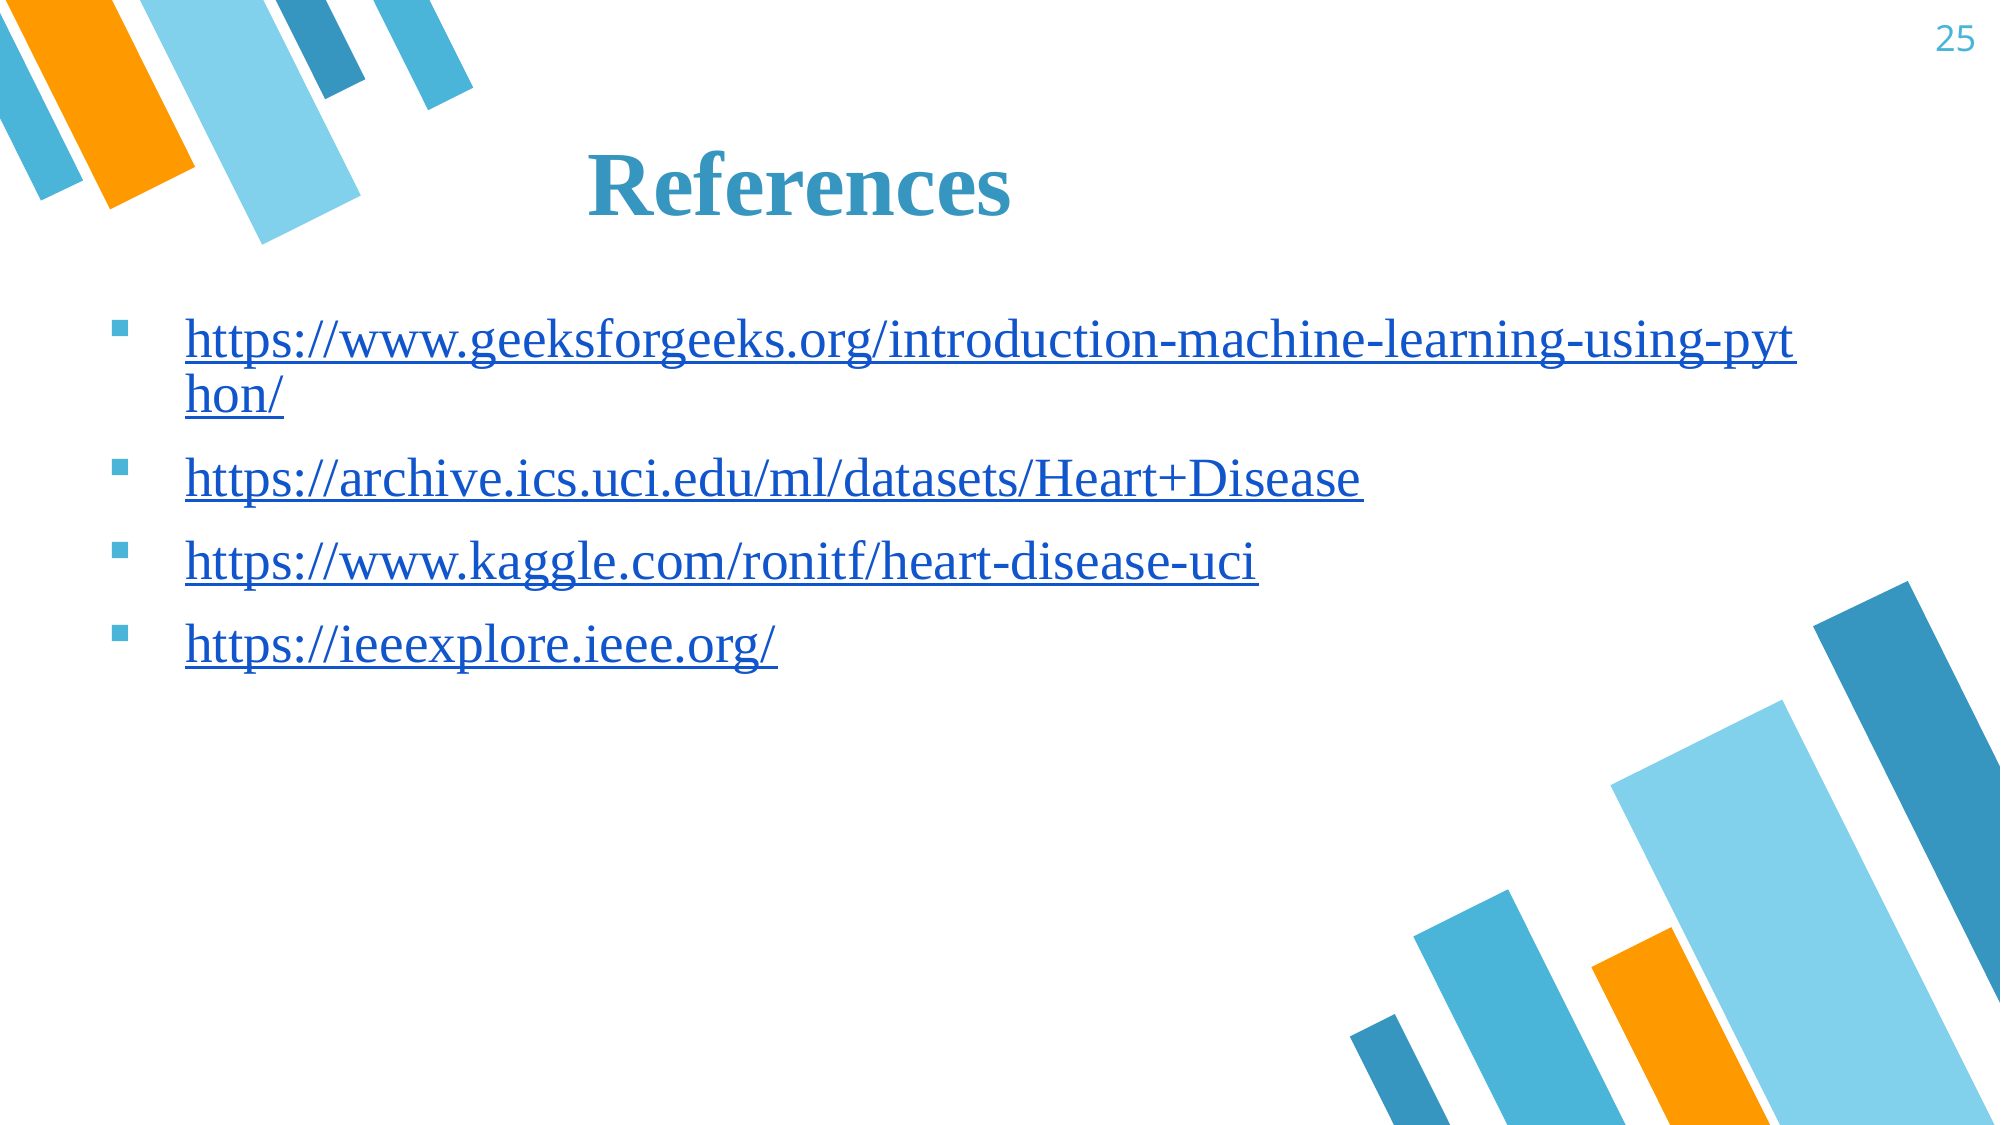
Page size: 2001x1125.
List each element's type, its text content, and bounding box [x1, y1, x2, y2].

title References [572, 99, 1832, 249]
slide_number 25 [1871, 0, 1992, 87]
list https://www.geeksforgeeks.org/introduction-machine-learning-using-python/ https://archive.ics.uci.edu/ml/datasets/Heart+Disease https://www.kaggle.com/ronitf/heart-disease-uci https://ieeexplore.ieee.org/ [70, 286, 1832, 913]
